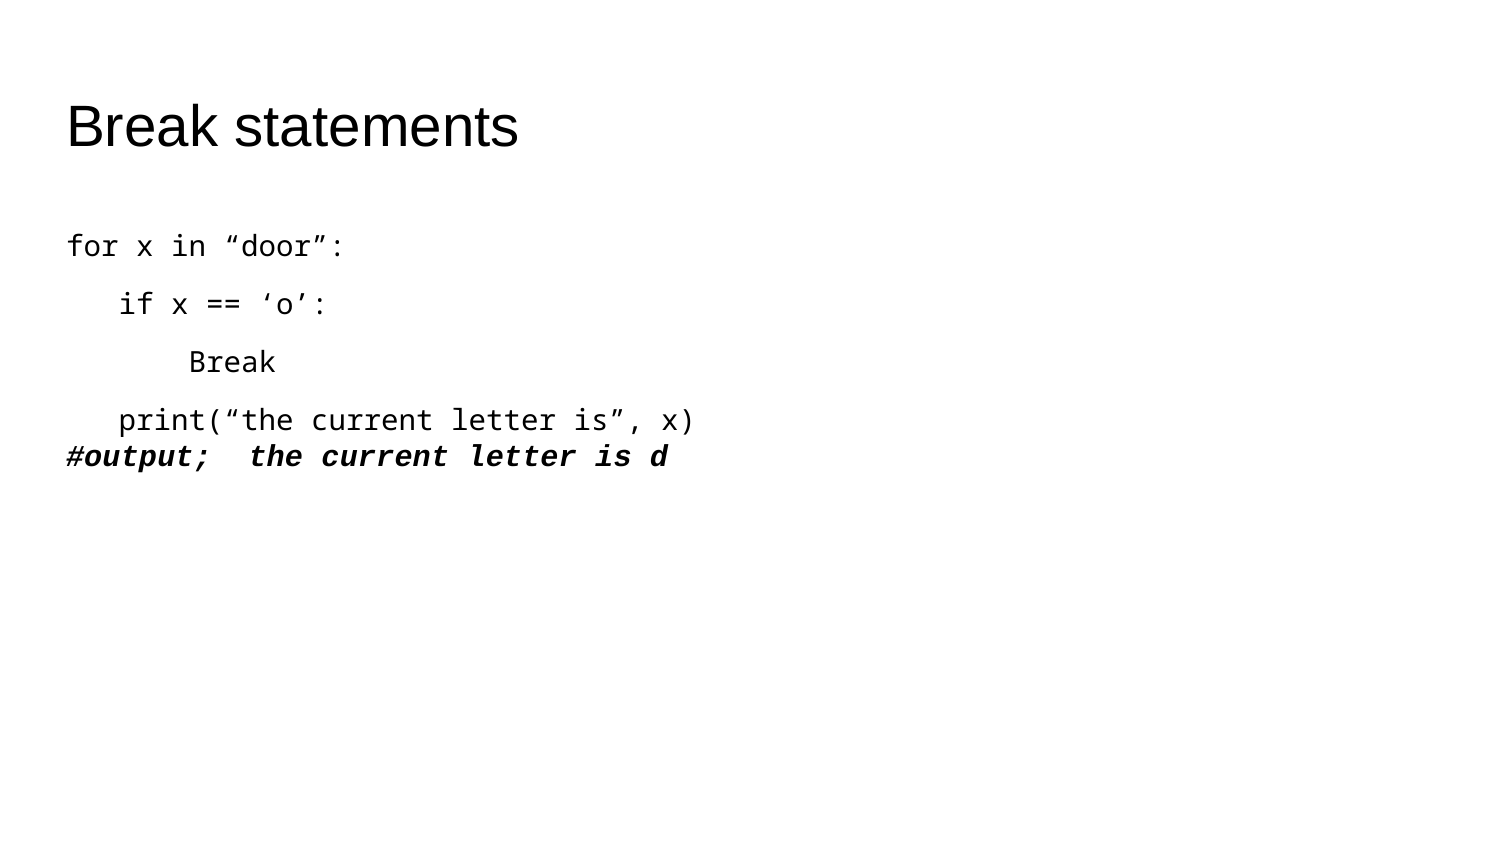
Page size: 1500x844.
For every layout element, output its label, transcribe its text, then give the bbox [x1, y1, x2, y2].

list for x in “door”: if x == ‘o’: Break print(“the current letter is”, x) #output; the current letter is d [51, 189, 1449, 750]
title Break statements [51, 72, 1449, 167]
